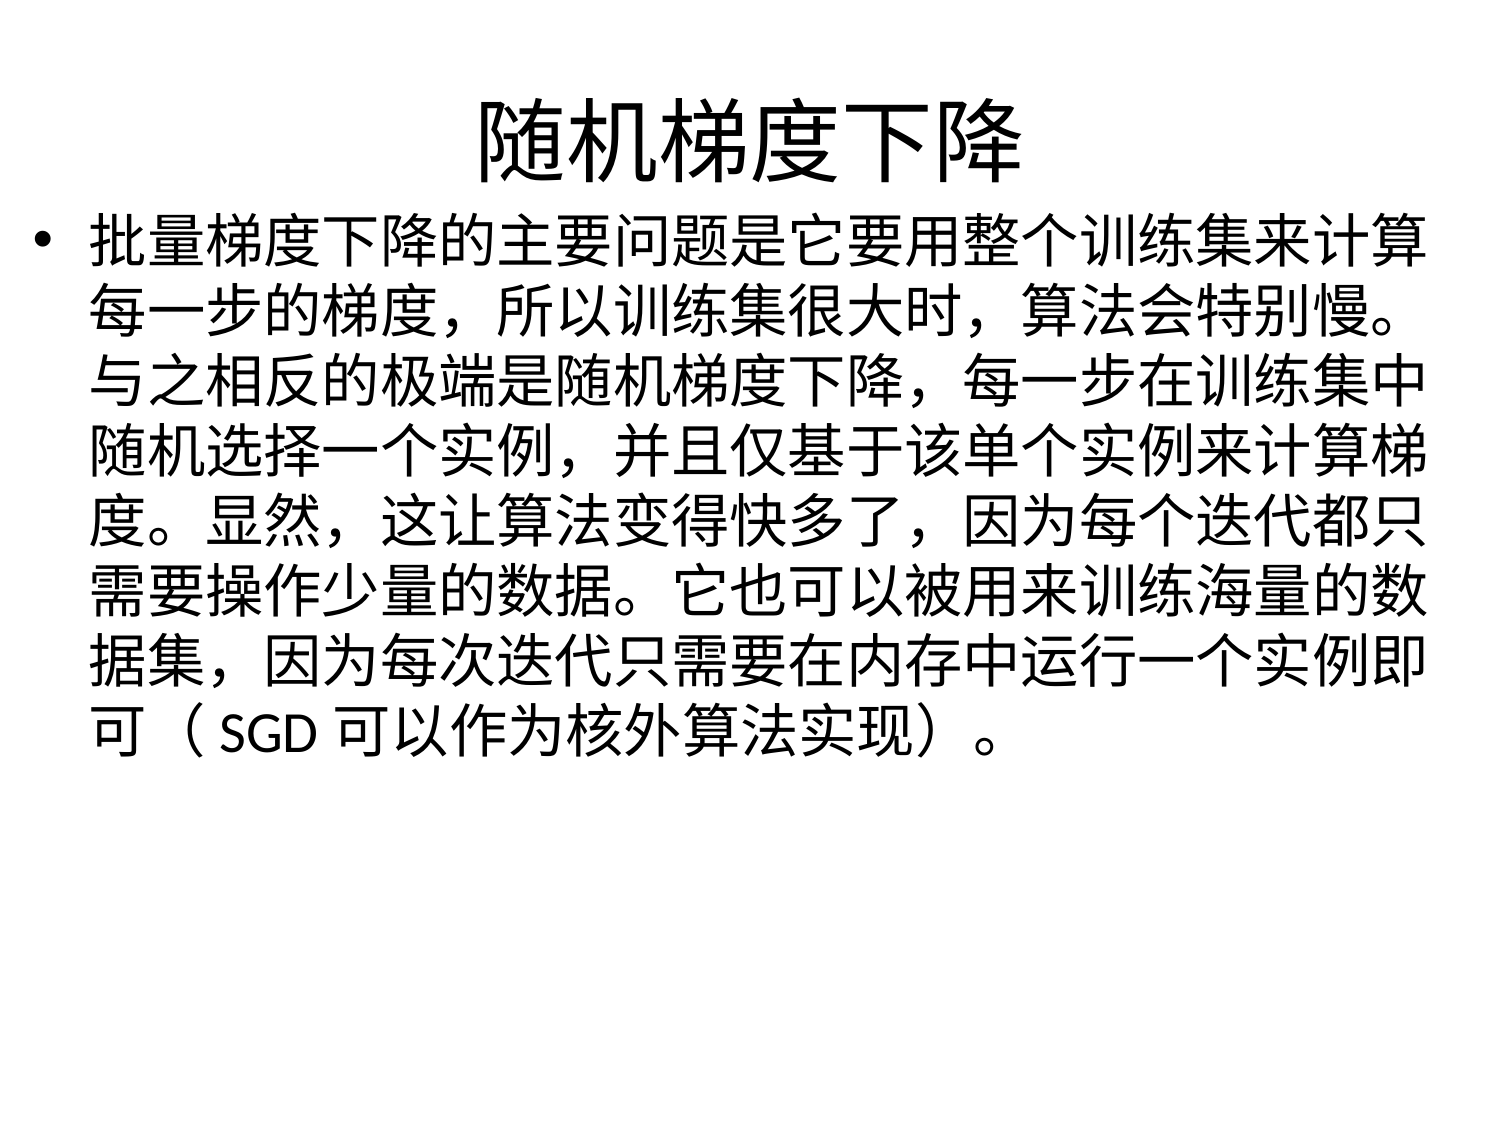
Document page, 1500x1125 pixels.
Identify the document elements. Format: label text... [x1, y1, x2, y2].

list 批量梯度下降的主要问题是它要用整个训练集来计算每一步的梯度，所以训练集很大时，算法会特别慢。与之相反的极端是随机梯度下降，每一步在训练集中随机选择一个实例，并且仅基于该单个实例来计算梯度。显然，这让算法变得快多了，因为每个迭代都只需要操作少量的数据。它也可以被用来训练海量的数据集，因为每次迭代只需要在内存中运行一个实例即可（SGD可以作为核外算法实现）。 [17, 196, 1500, 1090]
title 随机梯度下降 [75, 45, 1425, 196]
